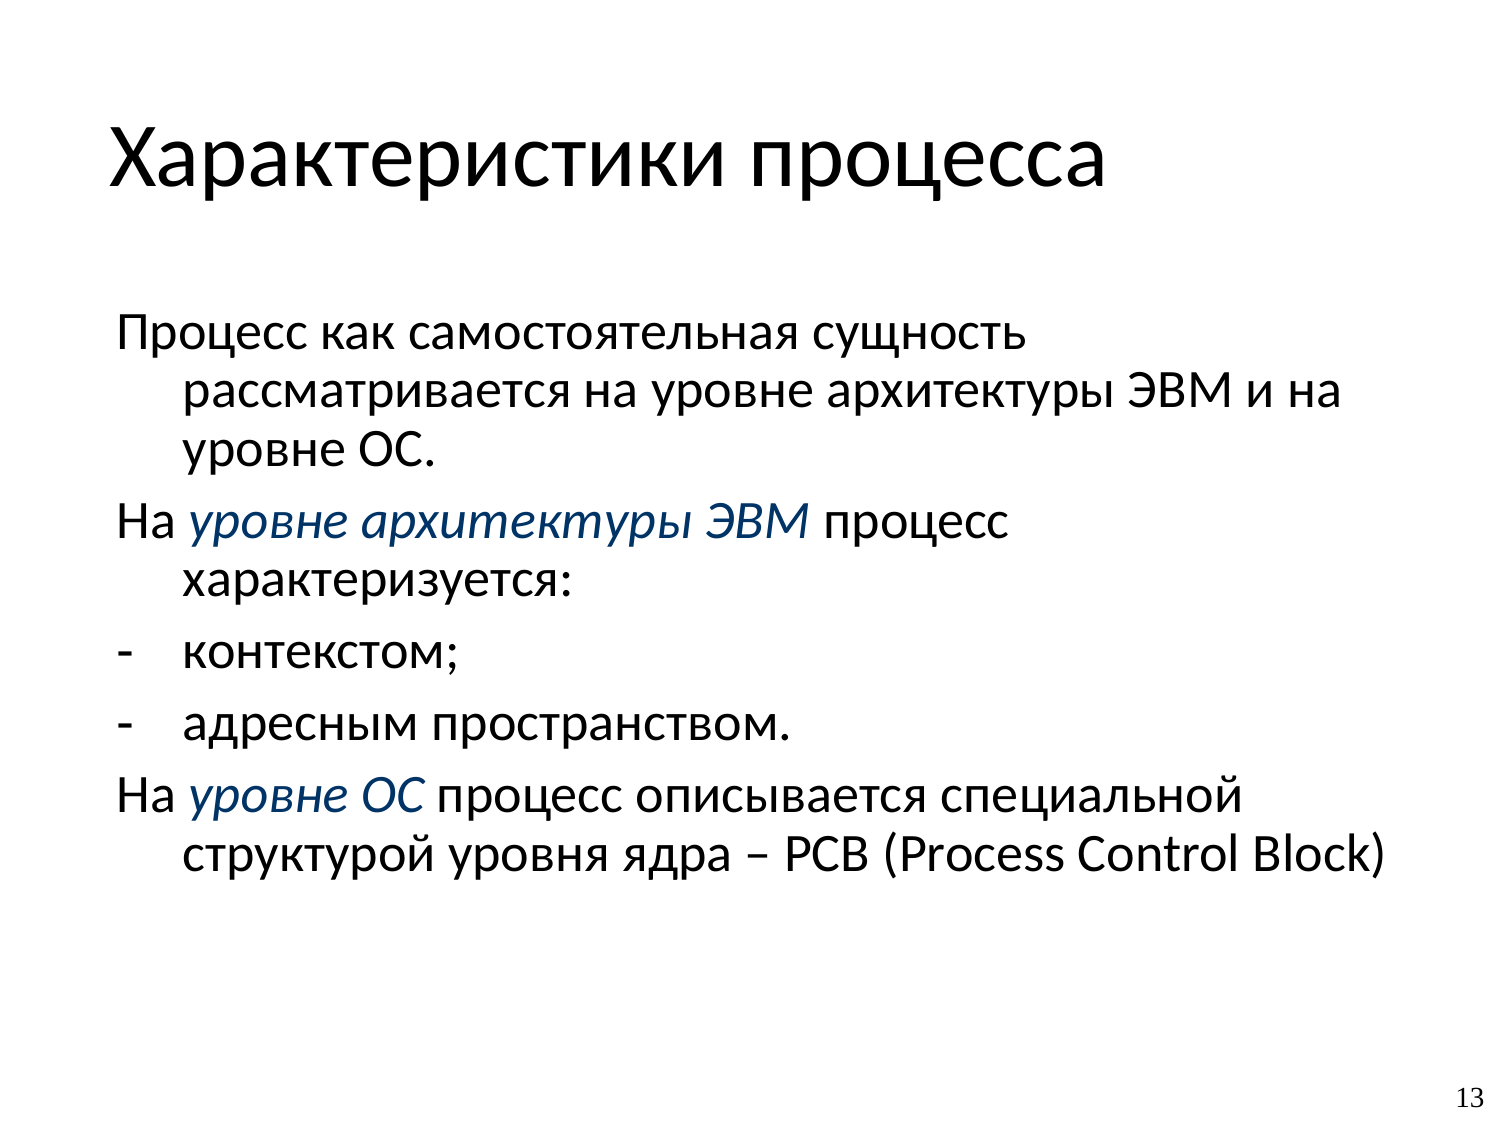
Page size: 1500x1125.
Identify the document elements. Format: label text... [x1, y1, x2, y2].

title Характеристики процесса [94, 50, 1407, 250]
slide_number ‹#› [1433, 1066, 1500, 1125]
list Процесс как самостоятельная сущность рассматривается на уровне архитектуры ЭВМ и на уровне ОС. На уровне архитектуры ЭВМ процесс характеризуется: контекстом; адресным пространством. На уровне ОС процесс описывается специальной структурой уровня ядра – PCB (Process Control Block) [92, 287, 1406, 988]
